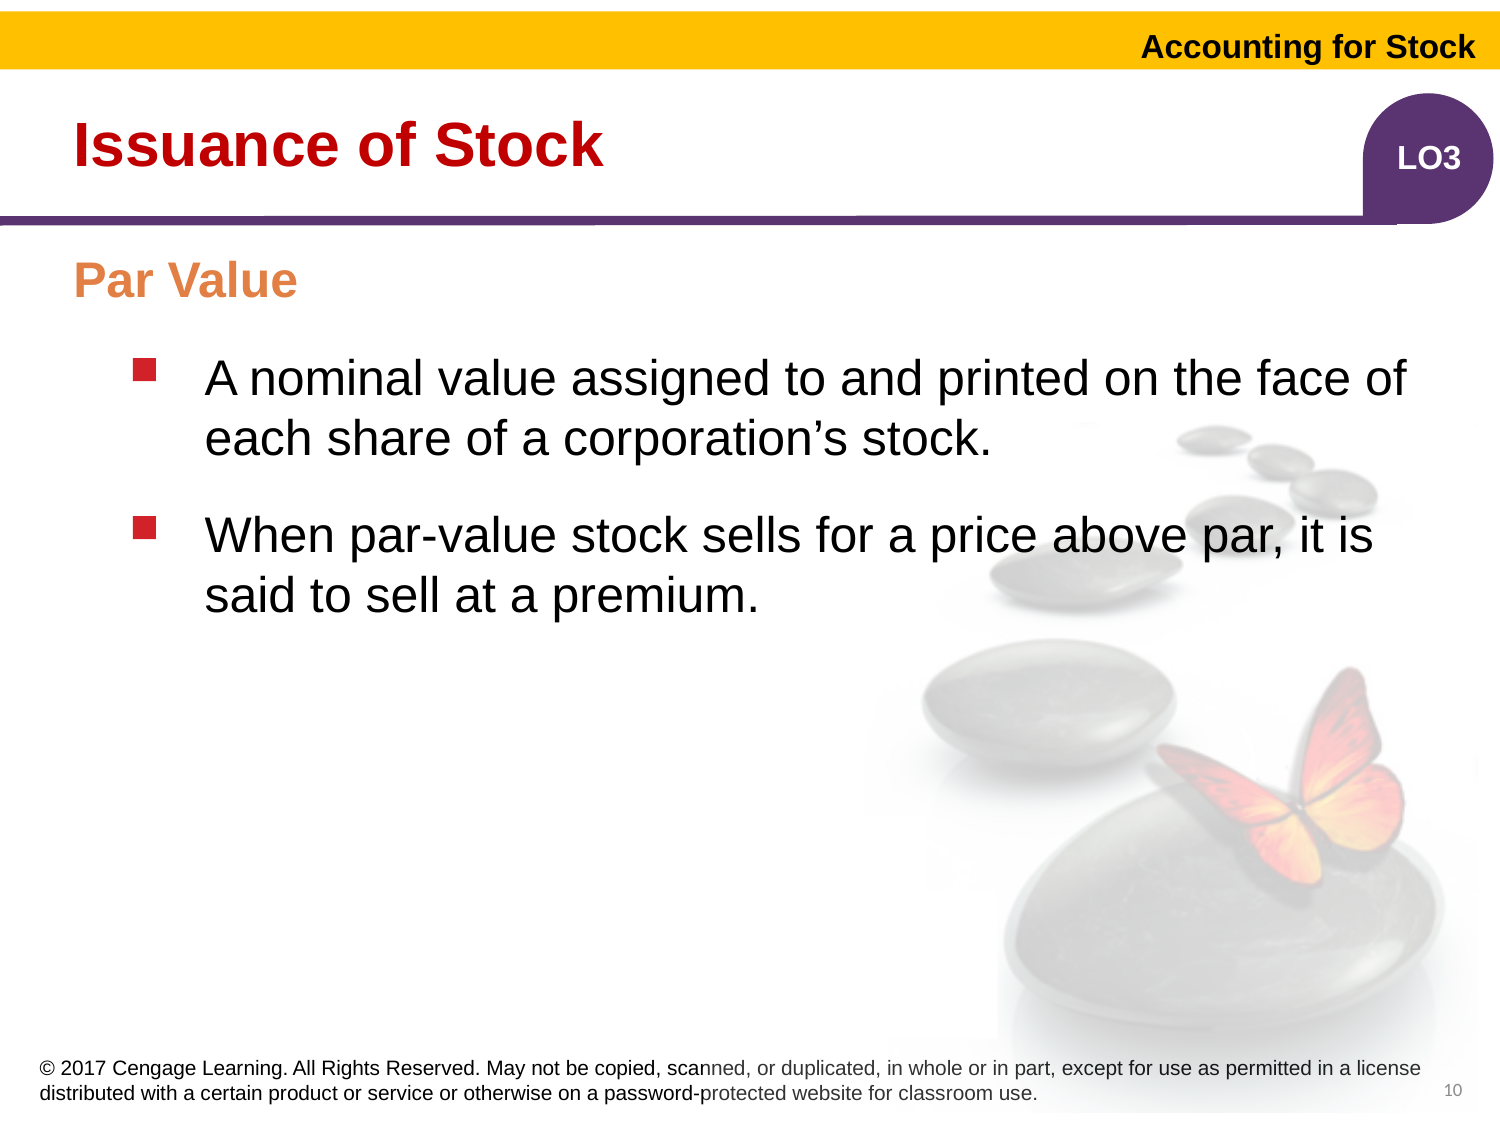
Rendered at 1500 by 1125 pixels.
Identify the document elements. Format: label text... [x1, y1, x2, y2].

picture [845, 1087, 851, 1100]
picture [864, 1060, 873, 1075]
picture [1117, 1062, 1123, 1075]
text_box Accounting for Stock [1125, 17, 1492, 73]
picture [1011, 1089, 1020, 1100]
picture [999, 1089, 1008, 1100]
picture [908, 1064, 923, 1075]
picture [704, 1064, 709, 1075]
picture [1084, 1064, 1093, 1075]
picture [953, 1089, 963, 1100]
picture [825, 1064, 834, 1075]
picture [808, 1089, 818, 1100]
picture [936, 1064, 946, 1075]
picture [1135, 1064, 1139, 1075]
picture [819, 1085, 829, 1100]
picture [914, 1089, 934, 1100]
picture [734, 1060, 743, 1075]
text_box LO3 [1382, 128, 1477, 184]
picture [712, 1064, 721, 1075]
picture [875, 1089, 885, 1100]
picture [1128, 1060, 1134, 1075]
picture [886, 1089, 892, 1100]
picture [1015, 1064, 1025, 1079]
picture [852, 1089, 862, 1100]
picture [792, 1089, 807, 1100]
picture [846, 1062, 852, 1075]
picture [969, 1064, 979, 1075]
picture [1038, 1062, 1050, 1075]
list Par Value A nominal value assigned to and printed on the face of each share of a corporation’s stock. When par-value stock sells for a price above par, it is said to sell at a premium. [58, 240, 1439, 1014]
picture [1026, 1064, 1037, 1075]
picture [757, 1087, 763, 1100]
picture [793, 1064, 802, 1075]
picture [853, 1064, 863, 1075]
picture [976, 1089, 991, 1100]
picture [836, 1064, 847, 1075]
picture [805, 1064, 815, 1079]
picture [712, 1089, 718, 1100]
picture [946, 1089, 952, 1100]
title Issuance of Stock [58, 90, 1397, 202]
picture [899, 1089, 908, 1100]
picture [1021, 1089, 1031, 1100]
picture [769, 1064, 775, 1075]
picture [758, 1064, 768, 1075]
picture [764, 1089, 774, 1100]
picture [776, 1085, 785, 1100]
picture [782, 1060, 791, 1075]
picture [736, 1089, 746, 1100]
picture [1062, 1064, 1072, 1075]
picture [980, 1064, 986, 1075]
picture [831, 1089, 840, 1100]
picture [868, 1085, 874, 1100]
picture [1074, 1064, 1083, 1075]
slide_number 10 [1139, 1047, 1478, 1108]
picture [936, 1089, 945, 1100]
picture [965, 1089, 975, 1100]
picture [730, 1087, 736, 1100]
picture [1095, 1064, 1105, 1075]
picture [1106, 1064, 1116, 1079]
picture [952, 1064, 962, 1075]
picture [892, 1064, 901, 1075]
picture [704, 1089, 711, 1100]
picture [998, 1064, 1007, 1075]
picture [719, 1089, 729, 1100]
picture [924, 1060, 933, 1075]
picture [723, 1064, 733, 1075]
picture [748, 1089, 757, 1100]
